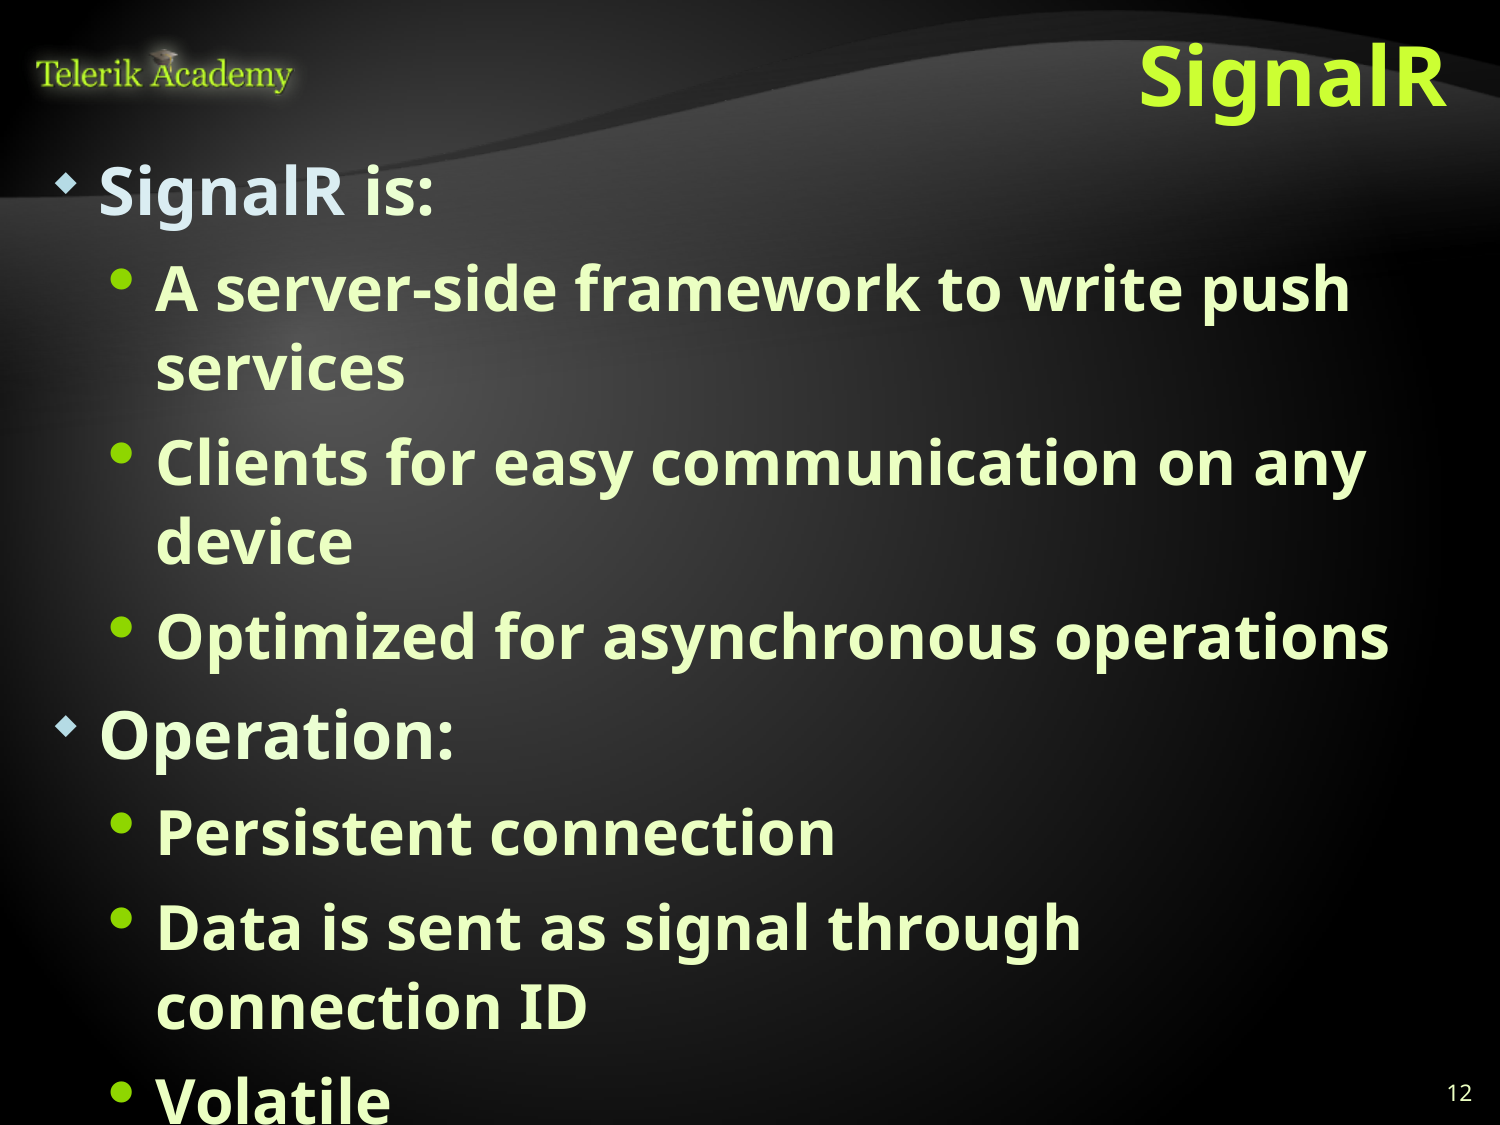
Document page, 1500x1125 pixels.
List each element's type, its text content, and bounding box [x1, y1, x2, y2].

title SignalR [300, 12, 1463, 137]
slide_number 12 [1412, 1074, 1488, 1113]
picture [0, 0, 1500, 1125]
list SignalR is: A server-side framework to write push services Clients for easy communication on any device Optimized for asynchronous operations Operation: Persistent connection Data is sent as signal through connection ID Volatile [37, 137, 1463, 1088]
